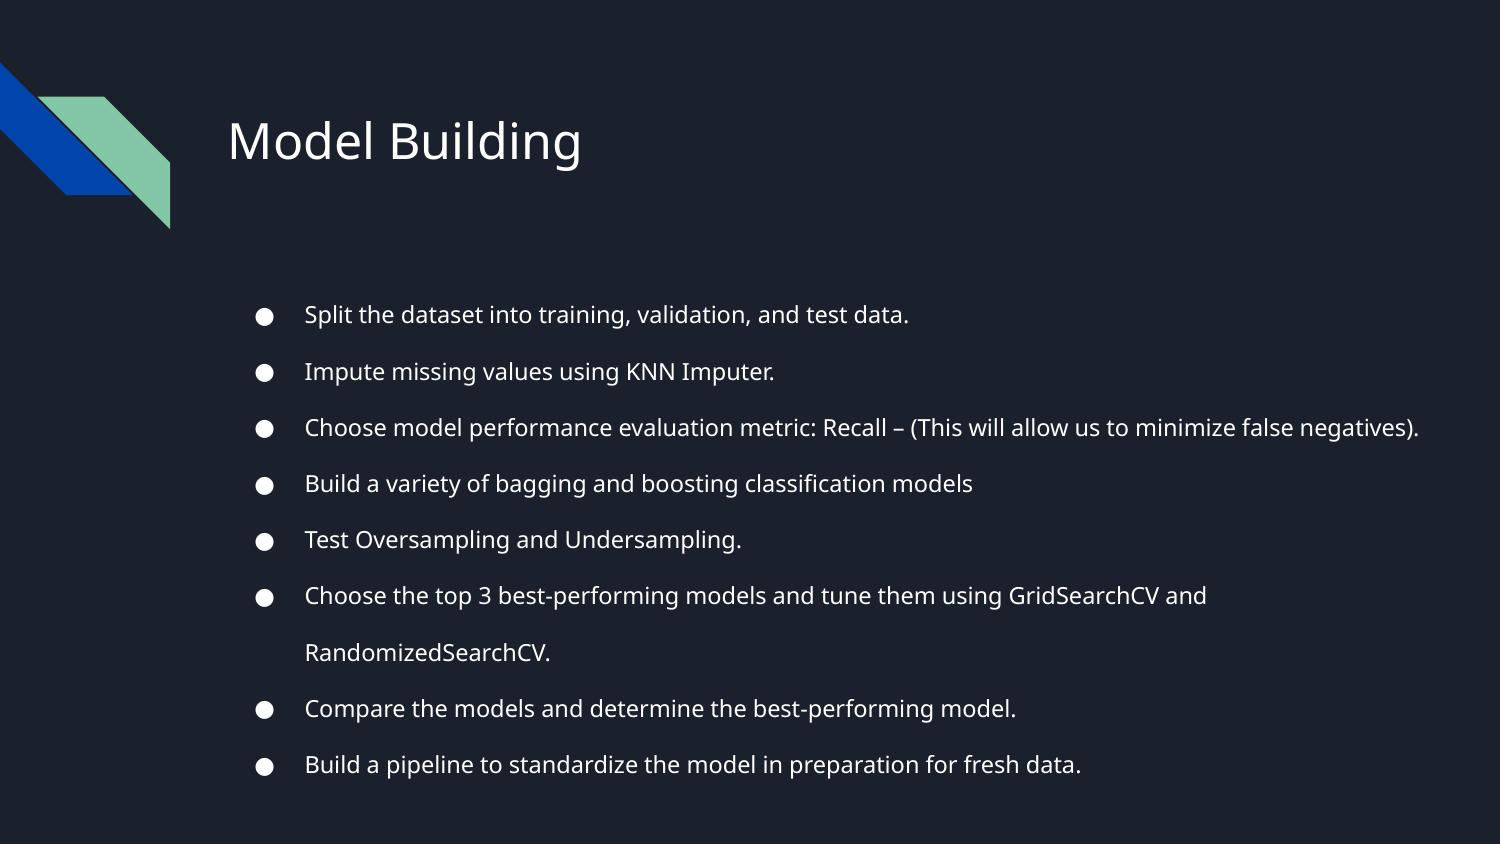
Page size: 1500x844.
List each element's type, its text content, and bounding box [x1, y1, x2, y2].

list Split the dataset into training, validation, and test data. Impute missing values using KNN Imputer. Choose model performance evaluation metric: Recall – (This will allow us to minimize false negatives). Build a variety of bagging and boosting classification models Test Oversampling and Undersampling. Choose the top 3 best-performing models and tune them using GridSearchCV and RandomizedSearchCV. Compare the models and determine the best-performing model. Build a pipeline to standardize the model in preparation for fresh data. [212, 257, 1439, 802]
title Model Building [212, 64, 1368, 215]
